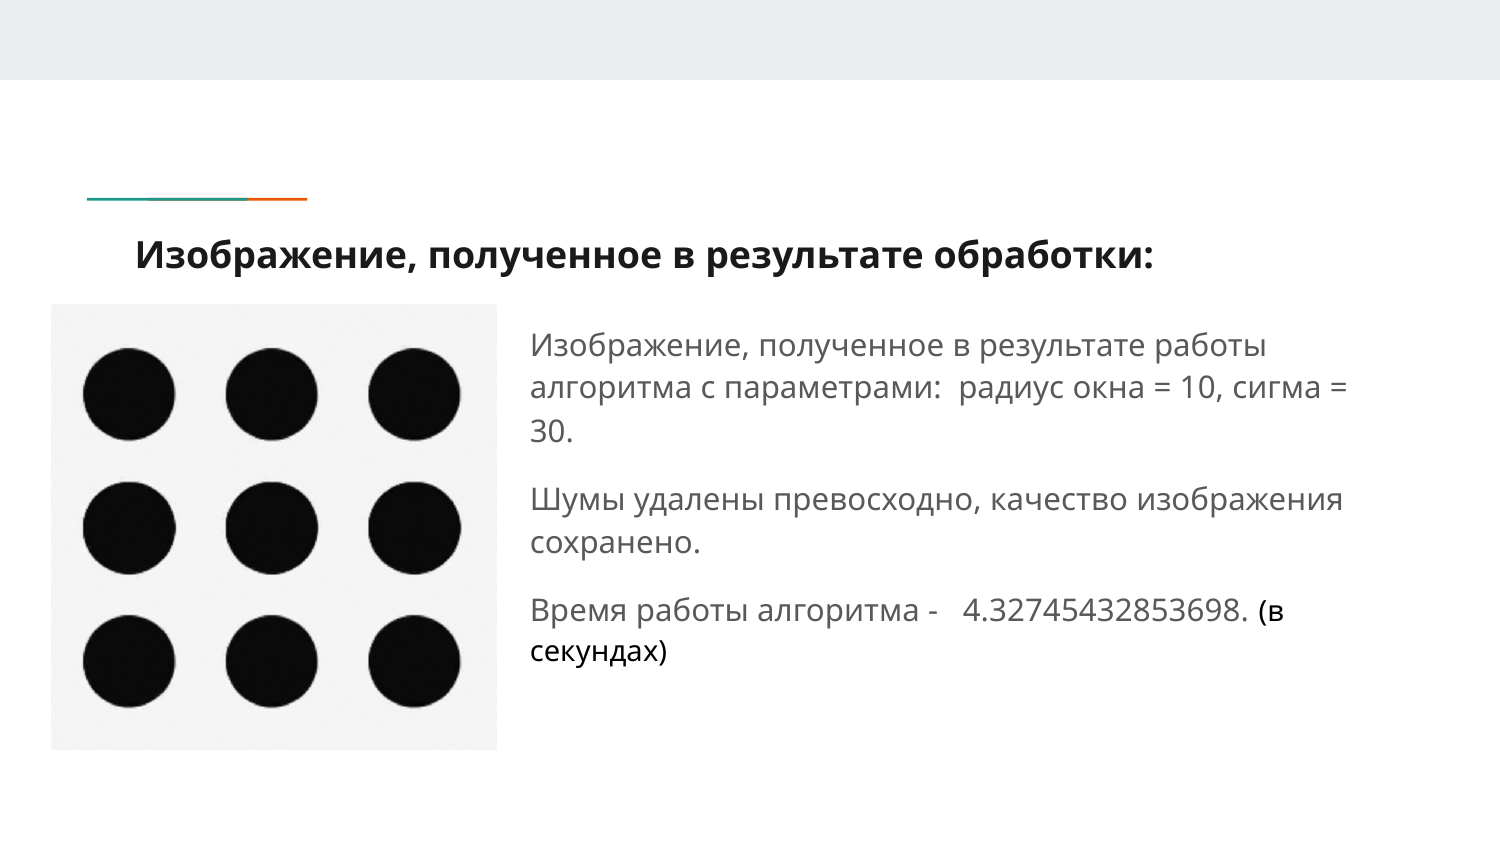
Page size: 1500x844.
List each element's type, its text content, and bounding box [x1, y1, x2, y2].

picture [50, 303, 497, 750]
title Изображение, полученное в результате обработки: [119, 216, 1381, 305]
list Изображение, полученное в результате работы алгоритма с параметрами: радиус окна = 10, сигма = 30. Шумы удалены превосходно, качество изображения сохранено. Время работы алгоритма - 4.32745432853698. (в секундах) [514, 304, 1381, 712]
